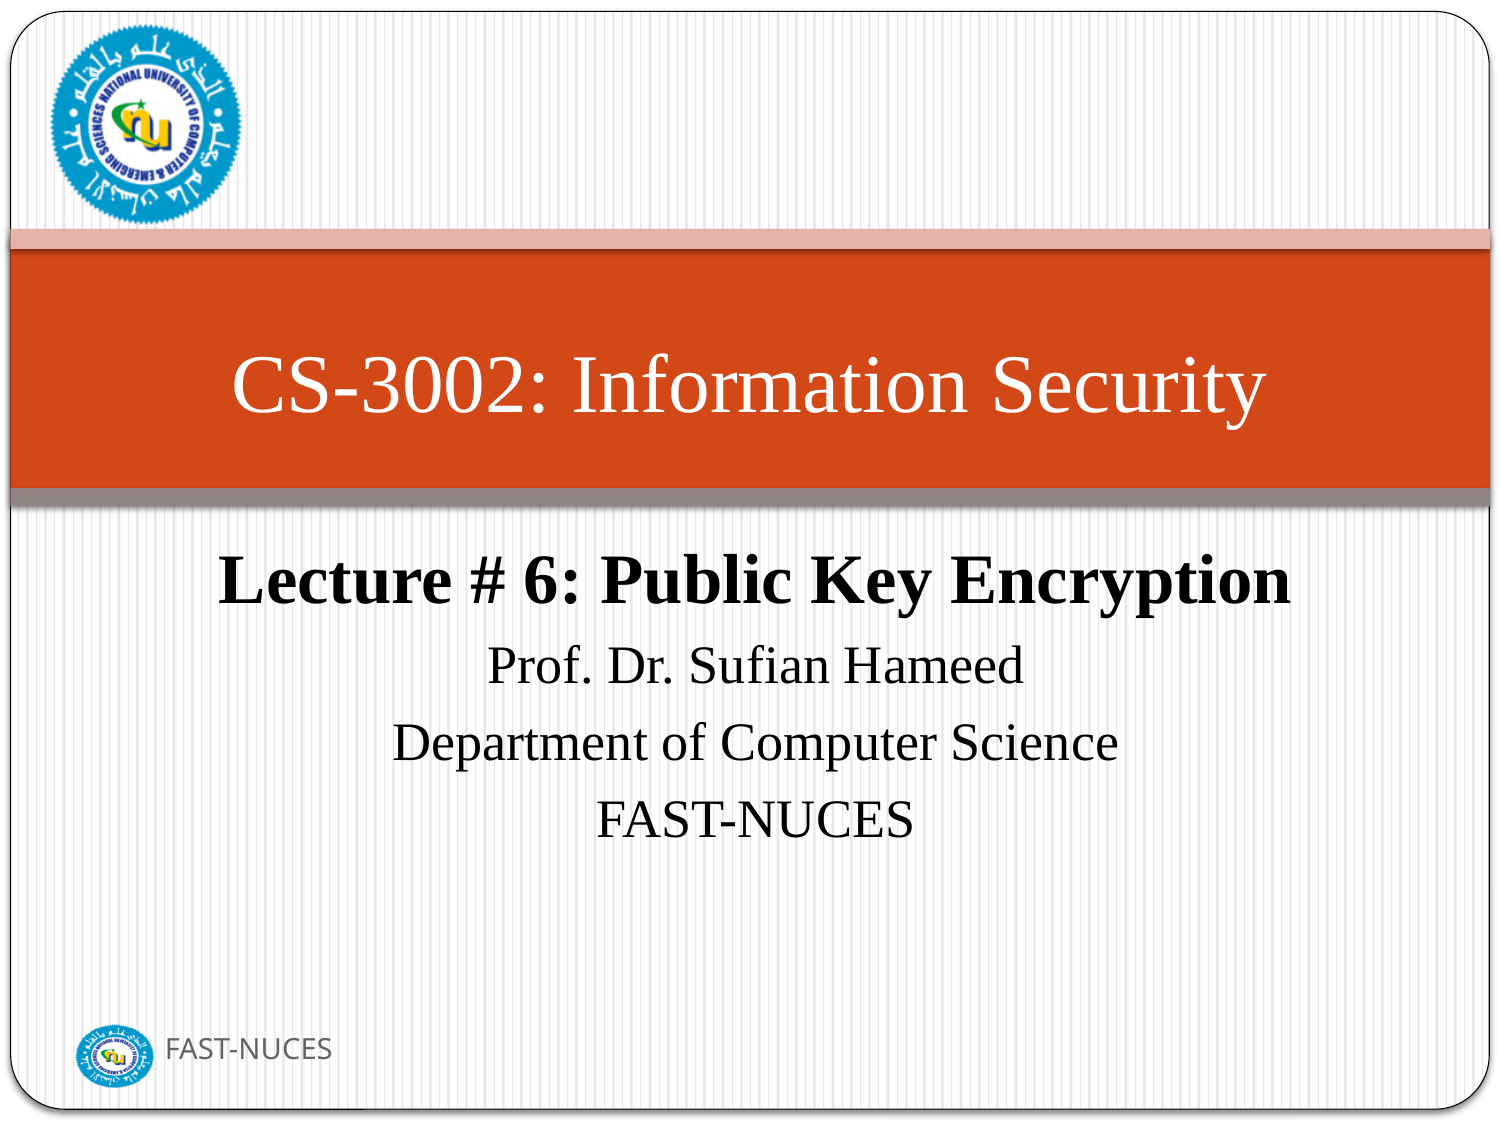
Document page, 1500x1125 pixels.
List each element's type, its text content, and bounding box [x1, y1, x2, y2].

picture [49, 24, 242, 226]
picture [123, 1060, 154, 1088]
subtitle Lecture # 6: Public Key Encryption Prof. Dr. Sufian Hameed Department of Computer Science FAST-NUCES [150, 525, 1363, 900]
footer FAST-NUCES [150, 1012, 800, 1088]
title CS-3002: Information Security [75, 262, 1425, 504]
picture [91, 1038, 138, 1075]
picture [74, 1024, 154, 1088]
